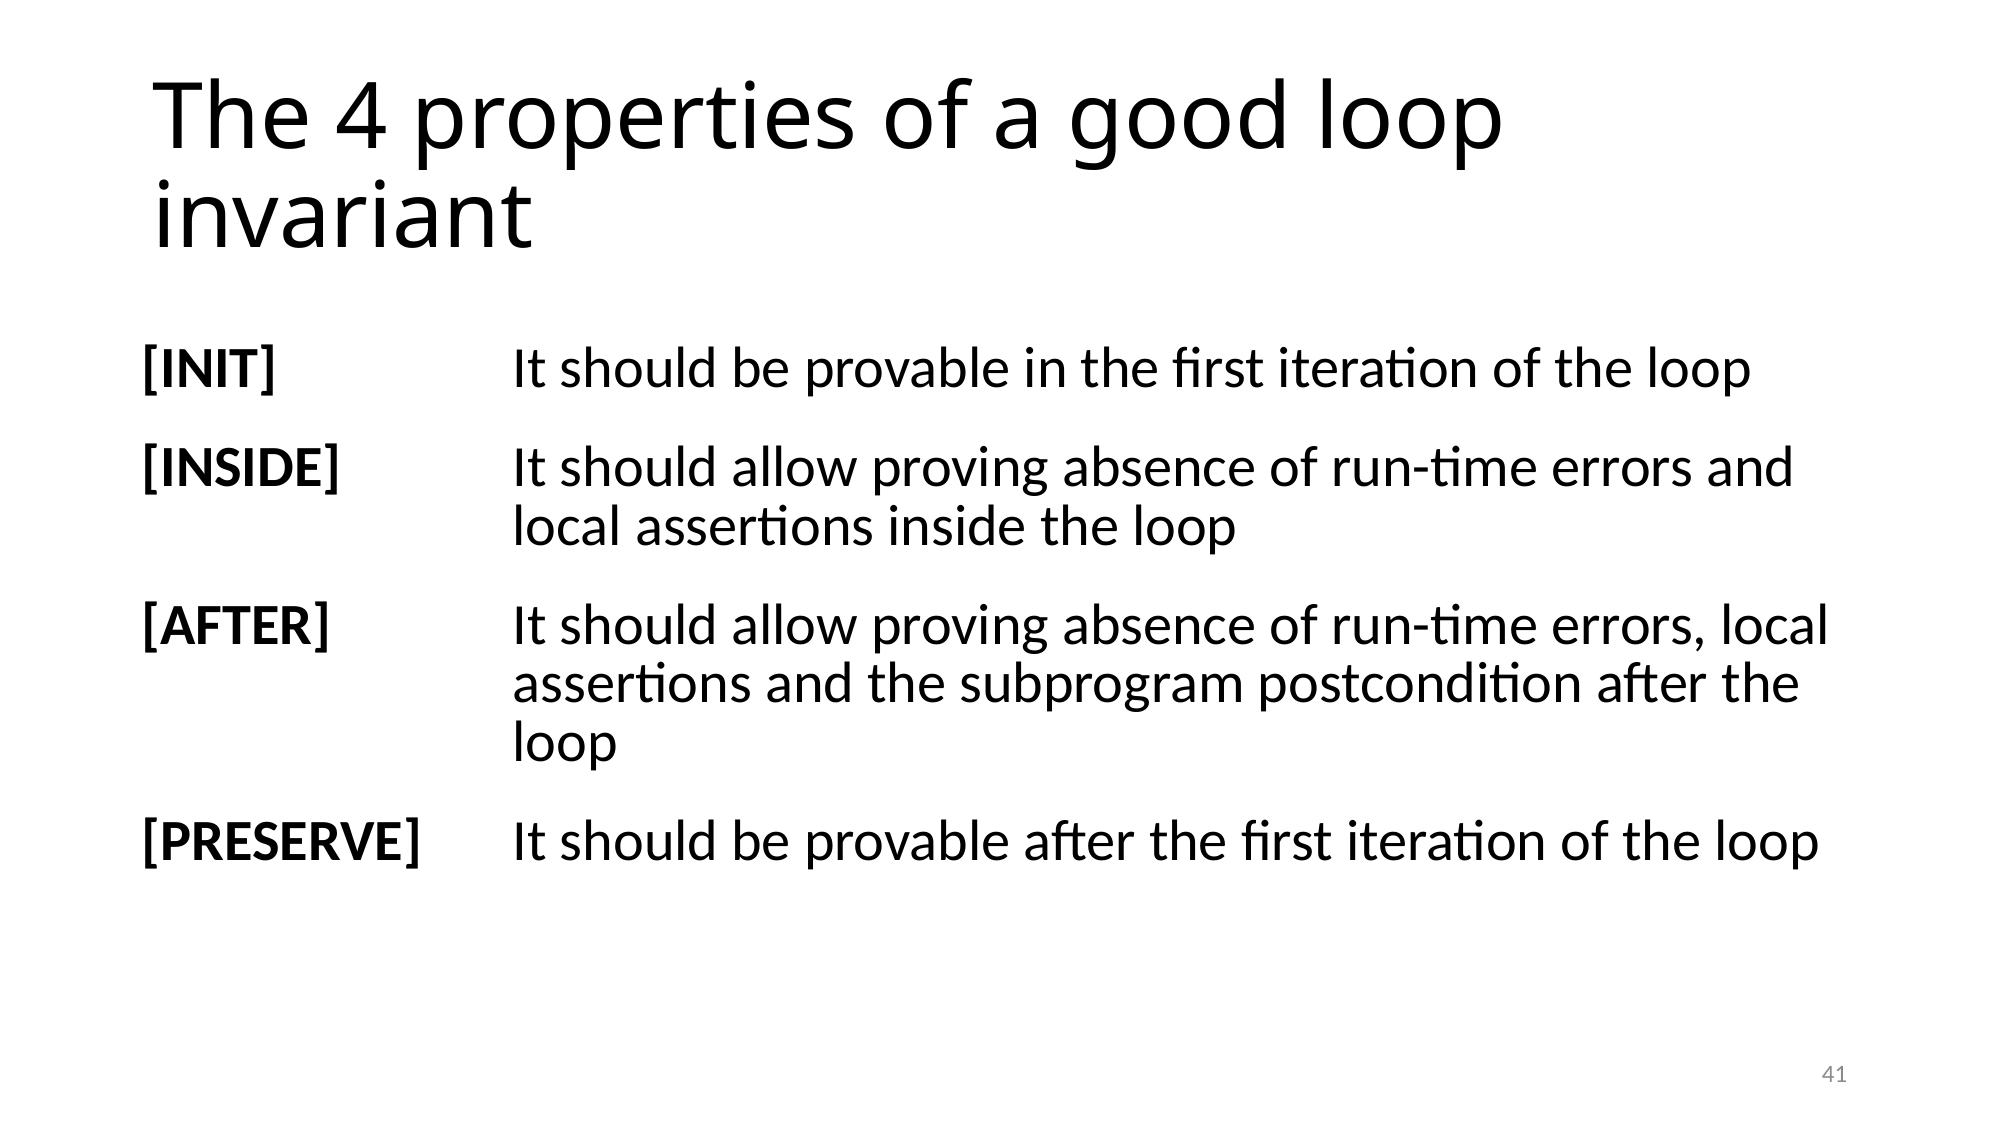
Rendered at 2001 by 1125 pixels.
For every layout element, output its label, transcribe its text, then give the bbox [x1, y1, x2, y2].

table_cell It should be provable after the first iteration of the loop [499, 797, 1872, 895]
title The 4 properties of a good loop invariant [137, 59, 1863, 278]
table_cell [AFTER] [128, 581, 497, 796]
slide_number 41 [1412, 1042, 1863, 1103]
table_cell It should allow proving absence of run-time errors and local assertions inside the loop [499, 425, 1872, 579]
table_header It should be provable in the first iteration of the loop [499, 324, 1872, 420]
table_cell [PRESERVE] [128, 797, 497, 895]
table_header [INIT] [128, 324, 497, 420]
table_cell [INSIDE] [128, 425, 497, 579]
table_cell It should allow proving absence of run-time errors, local assertions and the subprogram postcondition after the loop [499, 581, 1872, 796]
